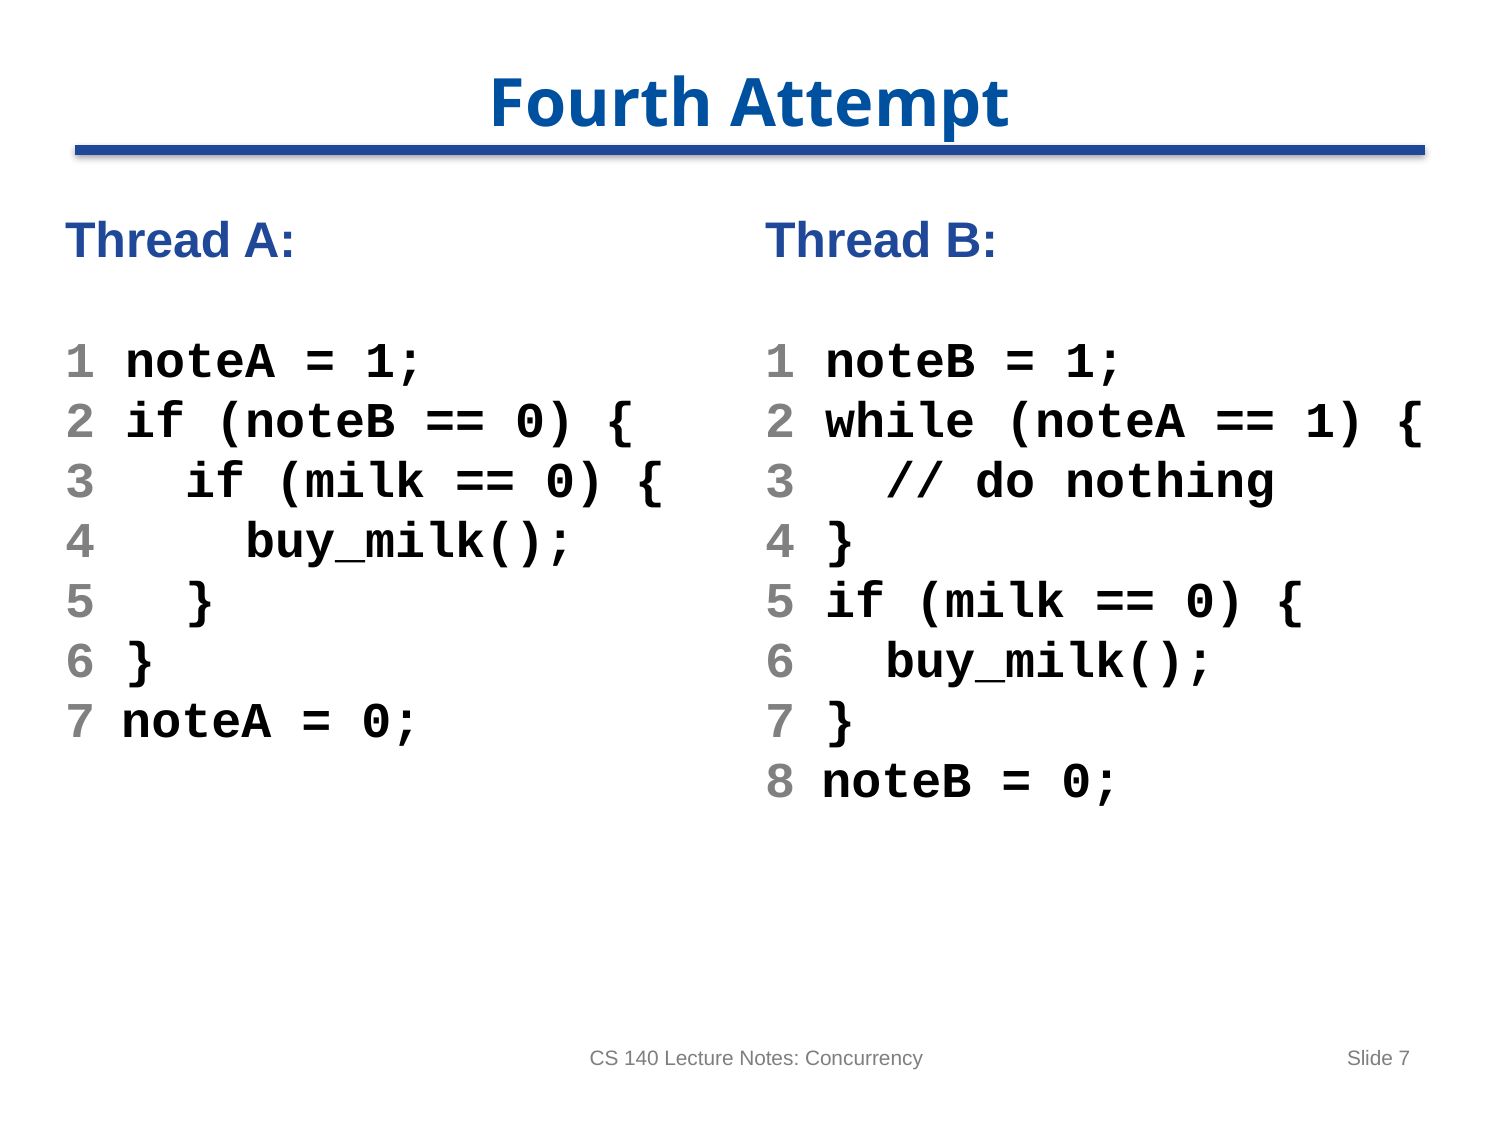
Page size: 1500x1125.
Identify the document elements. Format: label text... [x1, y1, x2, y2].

slide_number Slide 7 [1074, 1037, 1425, 1103]
footer CS 140 Lecture Notes: Concurrency [474, 1037, 1038, 1103]
list Thread B: 1 noteB = 1; 2 while (noteA == 1) { 3 // do nothing 4 } 5 if (milk == 0) { 6 buy_milk(); 7 } 8 noteB = 0; [750, 200, 1475, 1005]
title Fourth Attempt [75, 50, 1425, 150]
list Thread A: 1 noteA = 1; 2 if (noteB == 0) { 3 if (milk == 0) { 4 buy_milk(); 5 } 6 } 7 noteA = 0; [50, 200, 750, 1005]
